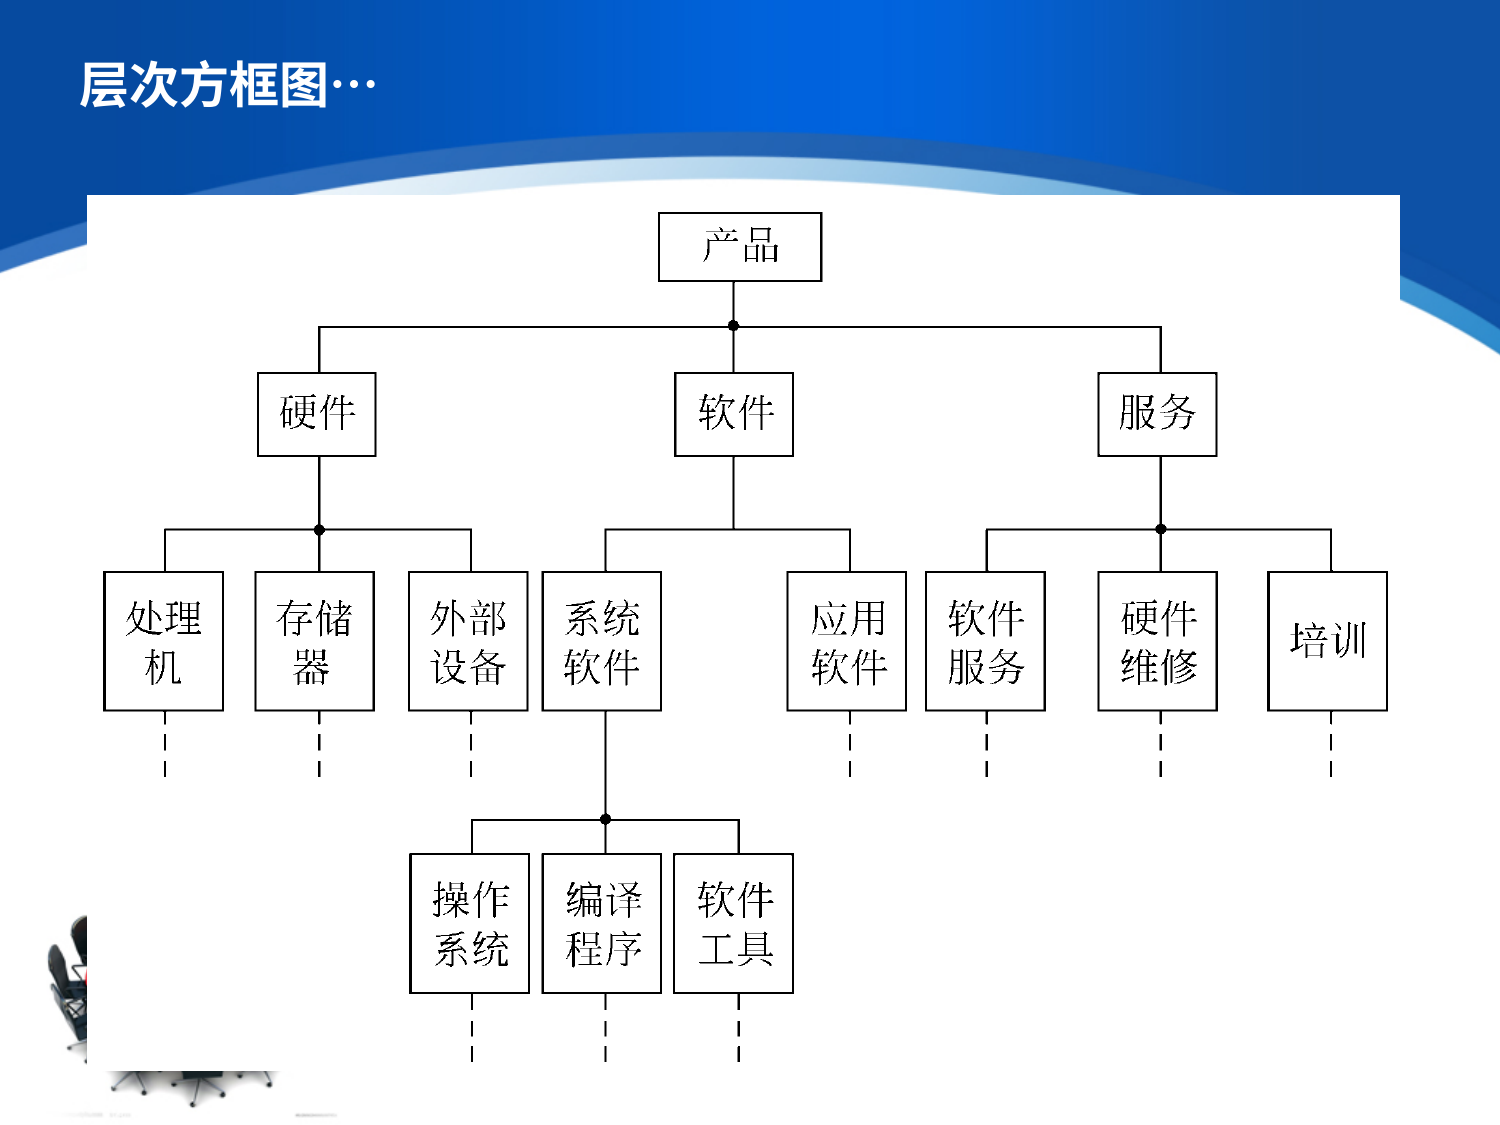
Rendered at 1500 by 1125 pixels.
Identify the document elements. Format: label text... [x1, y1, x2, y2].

picture [0, 0, 1500, 1125]
title 层次方框图… [64, 30, 1416, 138]
